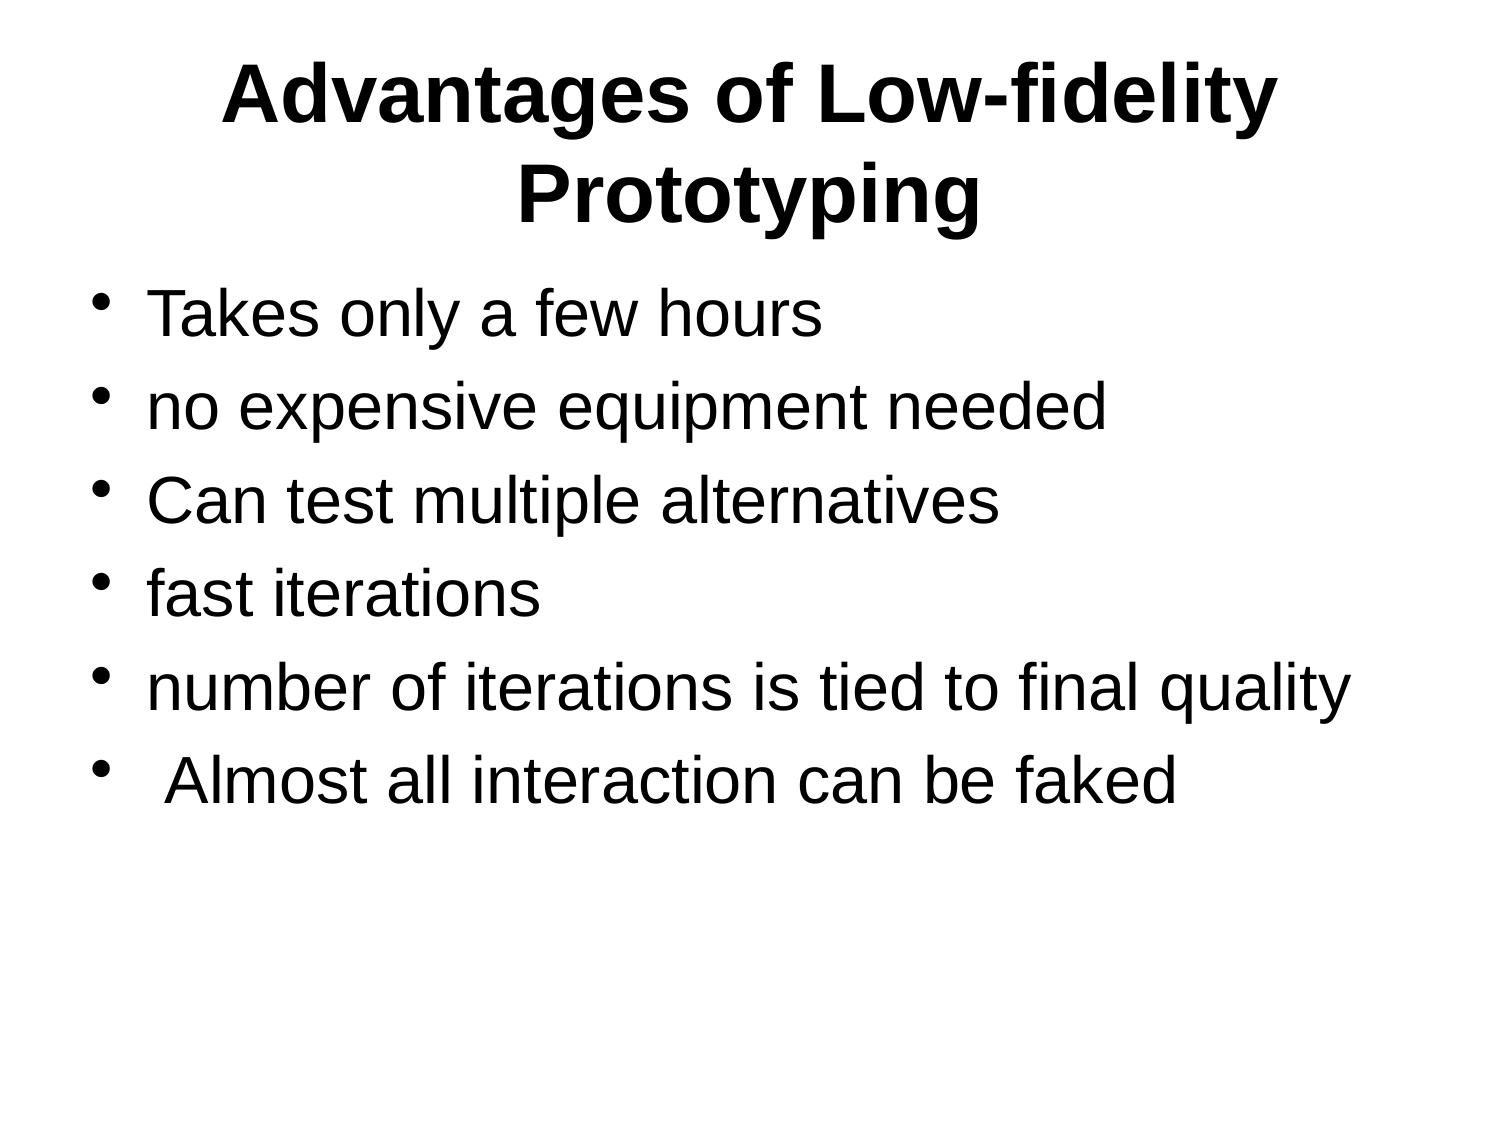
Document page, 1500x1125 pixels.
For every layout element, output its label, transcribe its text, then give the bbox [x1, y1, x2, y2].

title Advantages of Low-fidelity Prototyping [75, 45, 1425, 233]
list Takes only a few hours no expensive equipment needed Can test multiple alternatives fast iterations number of iterations is tied to final quality Almost all interaction can be faked [75, 262, 1425, 1005]
